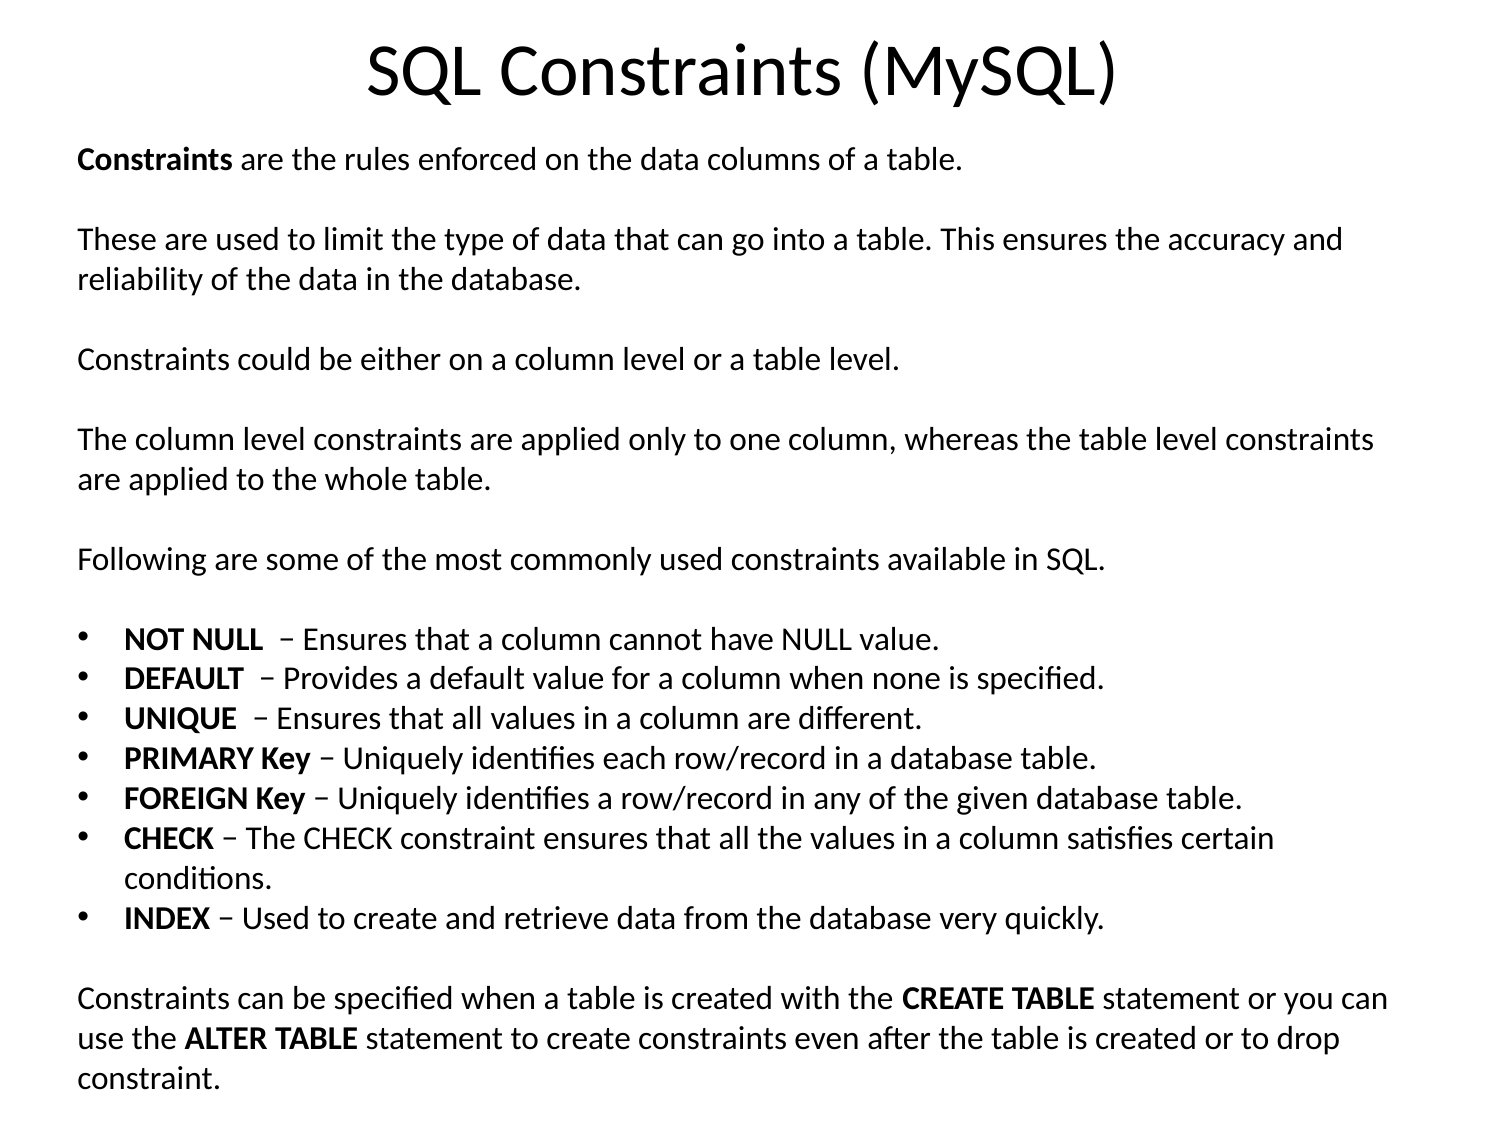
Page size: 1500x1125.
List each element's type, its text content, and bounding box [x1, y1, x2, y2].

text_box Constraints are the rules enforced on the data columns of a table. These are used to limit the type of data that can go into a table. This ensures the accuracy and reliability of the data in the database. Constraints could be either on a column level or a table level. The column level constraints are applied only to one column, whereas the table level constraints are applied to the whole table. Following are some of the most commonly used constraints available in SQL. NOT NULL − Ensures that a column cannot have NULL value. DEFAULT − Provides a default value for a column when none is specified. UNIQUE − Ensures that all values in a column are different. PRIMARY Key − Uniquely identifies each row/record in a database table. FOREIGN Key − Uniquely identifies a row/record in any of the given database table. CHECK − The CHECK constraint ensures that all the values in a column satisfies certain conditions. INDEX − Used to create and retrieve data from the database very quickly. Constraints can be specified when a table is created with the CREATE TABLE statement or you can use the ALTER TABLE statement to create constraints even after the table is created or to drop constraint. [62, 130, 1424, 1125]
title SQL Constraints (MySQL) [62, 0, 1424, 130]
